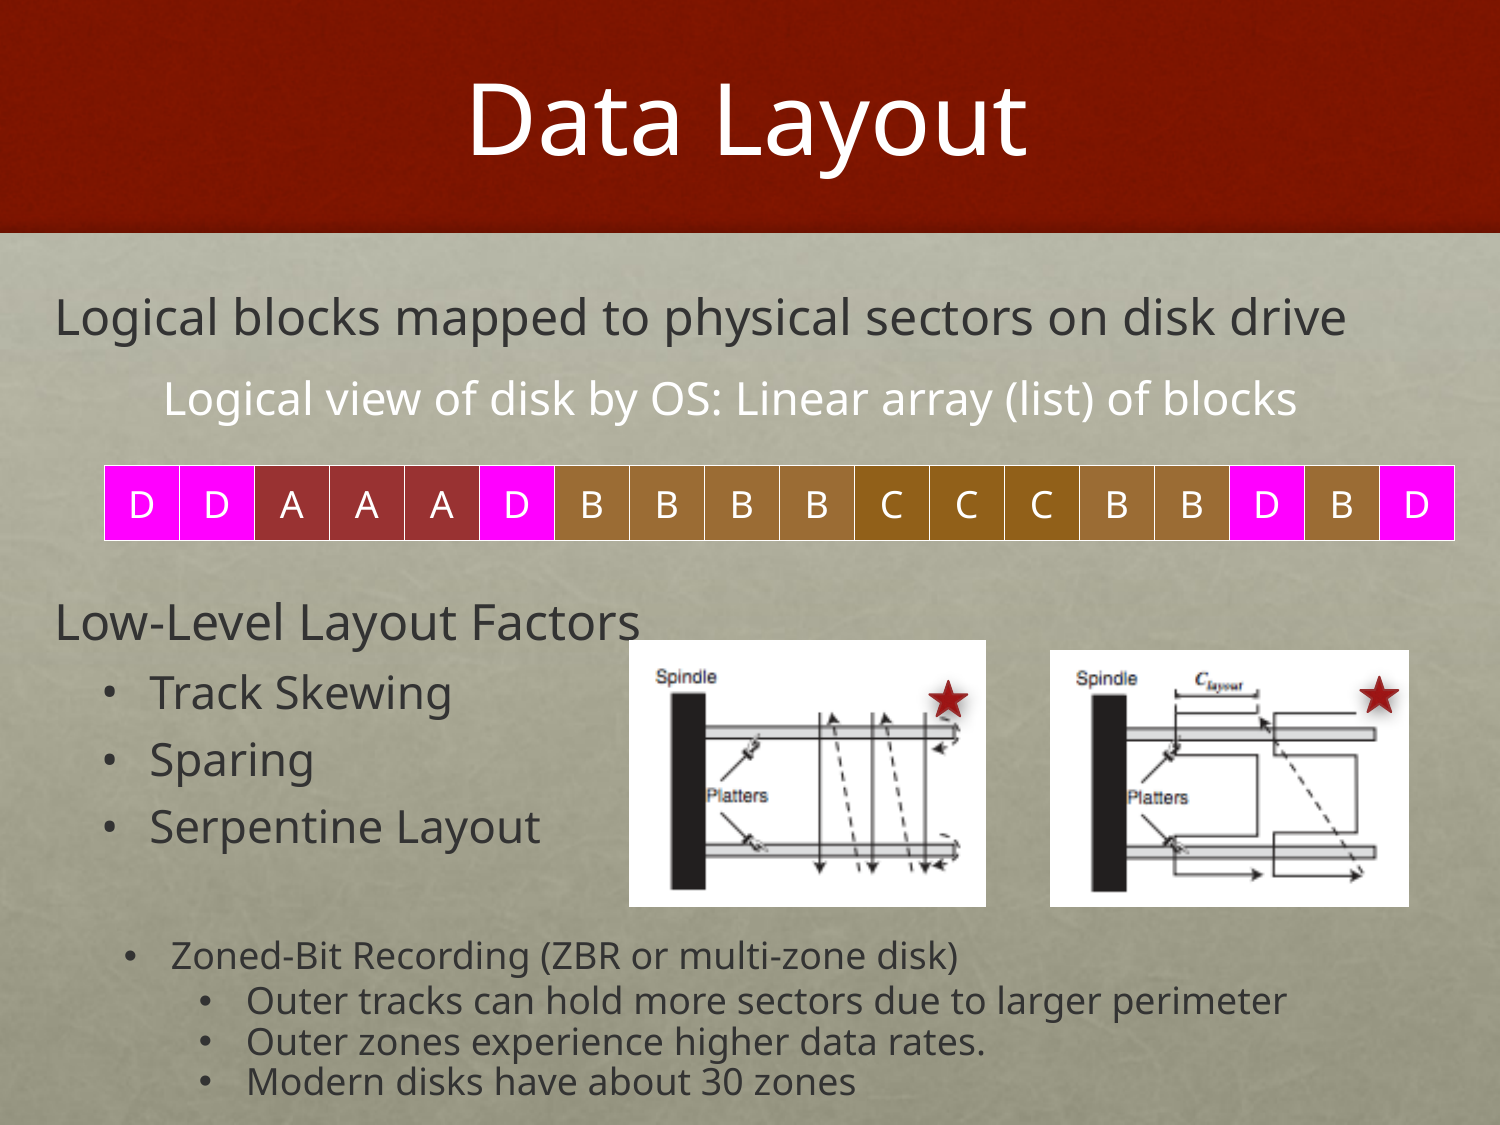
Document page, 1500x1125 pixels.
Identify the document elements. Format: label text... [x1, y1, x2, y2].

picture [1049, 649, 1409, 908]
picture [628, 639, 987, 908]
picture [0, 214, 1500, 1125]
text_box Zoned-Bit Recording (ZBR or multi-zone disk) Outer tracks can hold more sectors due to larger perimeter Outer zones experience higher data rates. Modern disks have about 30 zones [34, 925, 1304, 1125]
list Logical blocks mapped to physical sectors on disk drive Low-Level Layout Factors Track Skewing Sparing Serpentine Layout [39, 278, 1455, 932]
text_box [103, 465, 1455, 542]
title Data Layout [39, 10, 1455, 221]
text_box Logical view of disk by OS: Linear array (list) of blocks [147, 362, 1314, 433]
